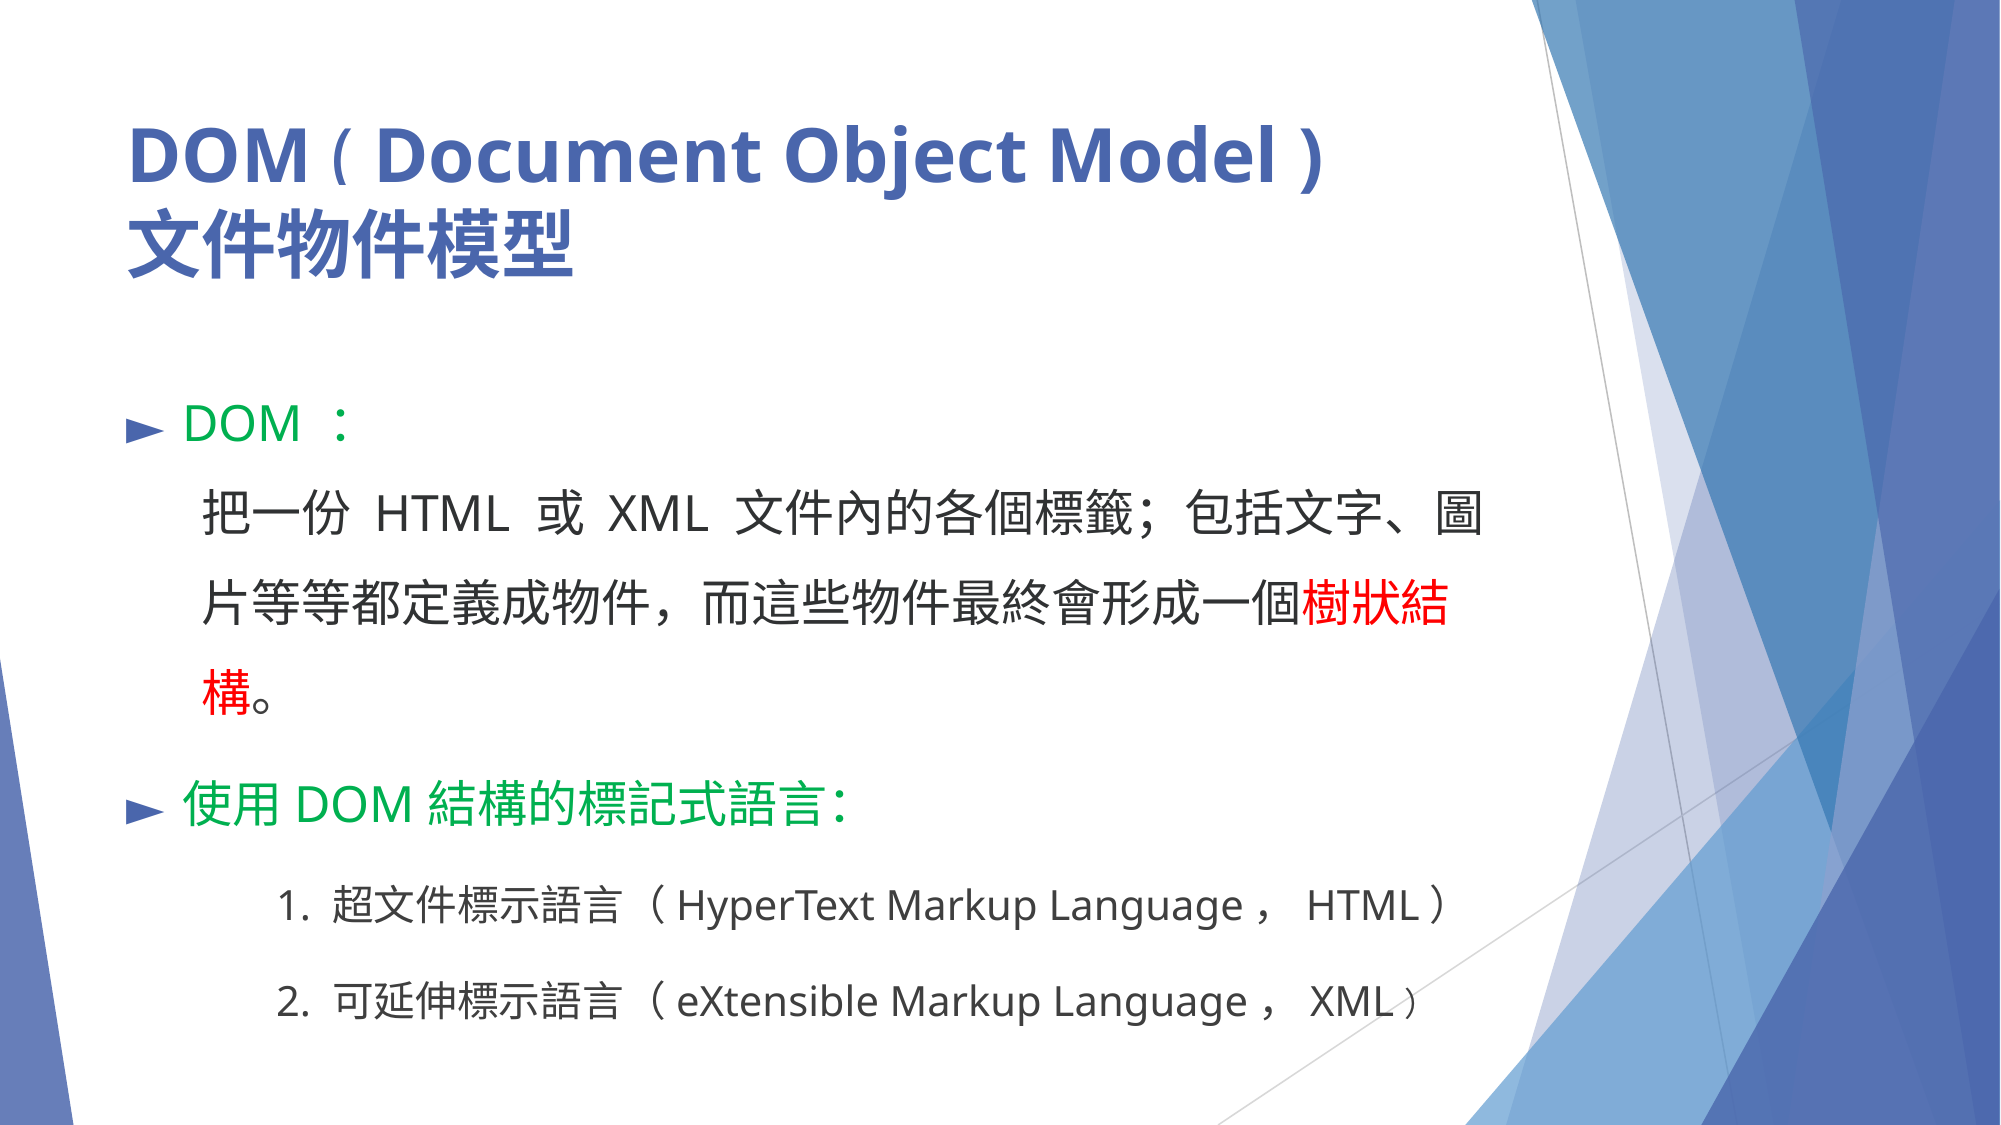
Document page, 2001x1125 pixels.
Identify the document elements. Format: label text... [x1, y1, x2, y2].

title DOM ( Document Object Model ) 文件物件模型 [111, 99, 1522, 317]
list DOM ： 把一份 HTML 或 XML 文件內的各個標籤；包括文字、圖片等等都定義成物件，而這些物件最終會形成一個樹狀結構。 使用DOM結構的標記式語言： 1. 超文件標示語言（HyperText Markup Language，HTML） 2. 可延伸標示語言（eXtensible Markup Language，XML） [111, 354, 1522, 992]
